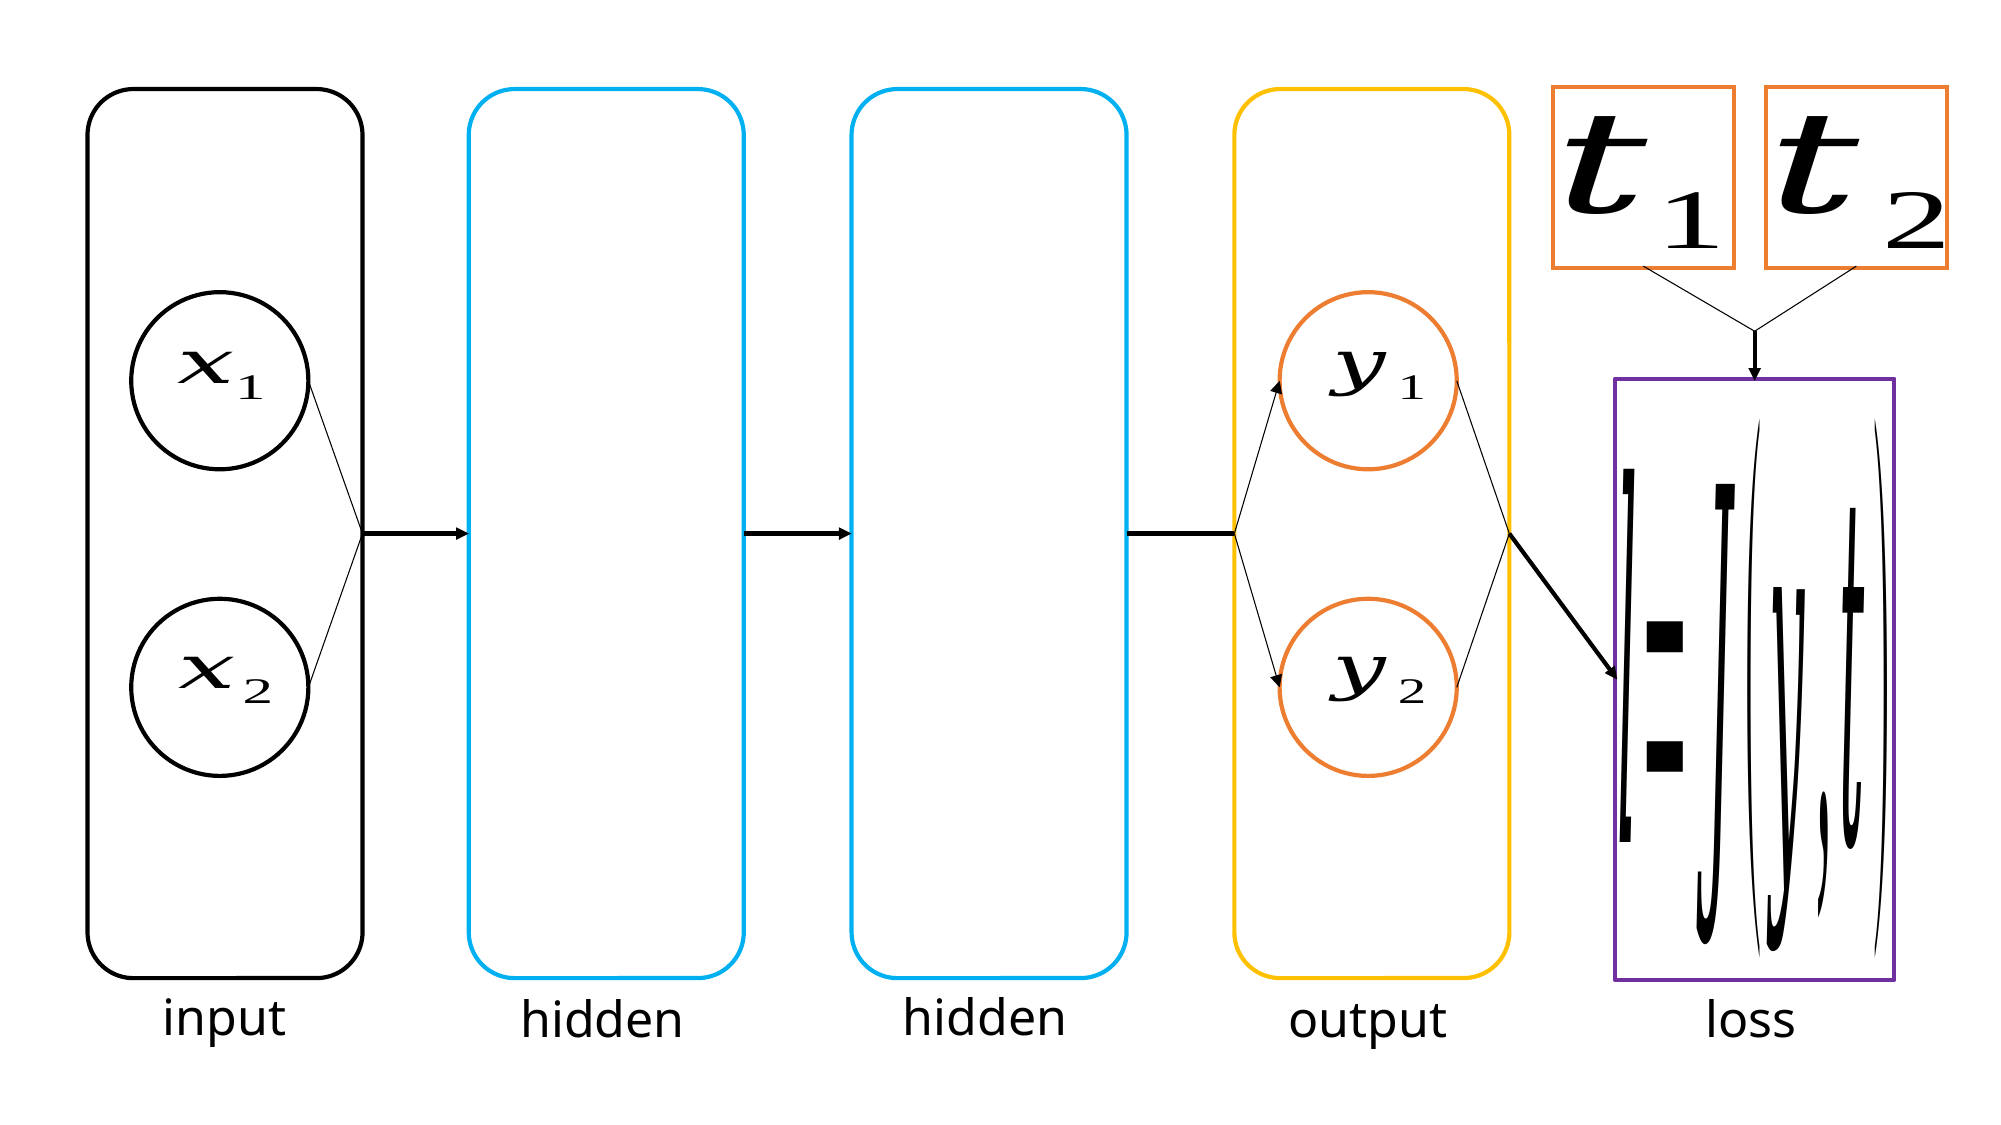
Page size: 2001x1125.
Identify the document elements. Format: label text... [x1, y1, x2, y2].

text_box hidden [496, 979, 709, 1055]
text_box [308, 380, 363, 533]
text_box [1234, 534, 1280, 688]
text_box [1234, 380, 1280, 534]
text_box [1643, 266, 1754, 332]
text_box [1510, 533, 1618, 680]
text_box loss [1645, 979, 1857, 1055]
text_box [1456, 533, 1510, 688]
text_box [1456, 380, 1510, 533]
text_box [1233, 88, 1511, 979]
text_box [851, 89, 1127, 978]
text_box output [1262, 979, 1475, 1055]
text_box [1754, 266, 1857, 332]
text_box [468, 89, 744, 979]
text_box [86, 88, 364, 980]
text_box hidden [879, 978, 1092, 1053]
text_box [308, 533, 363, 688]
text_box input [147, 978, 301, 1053]
